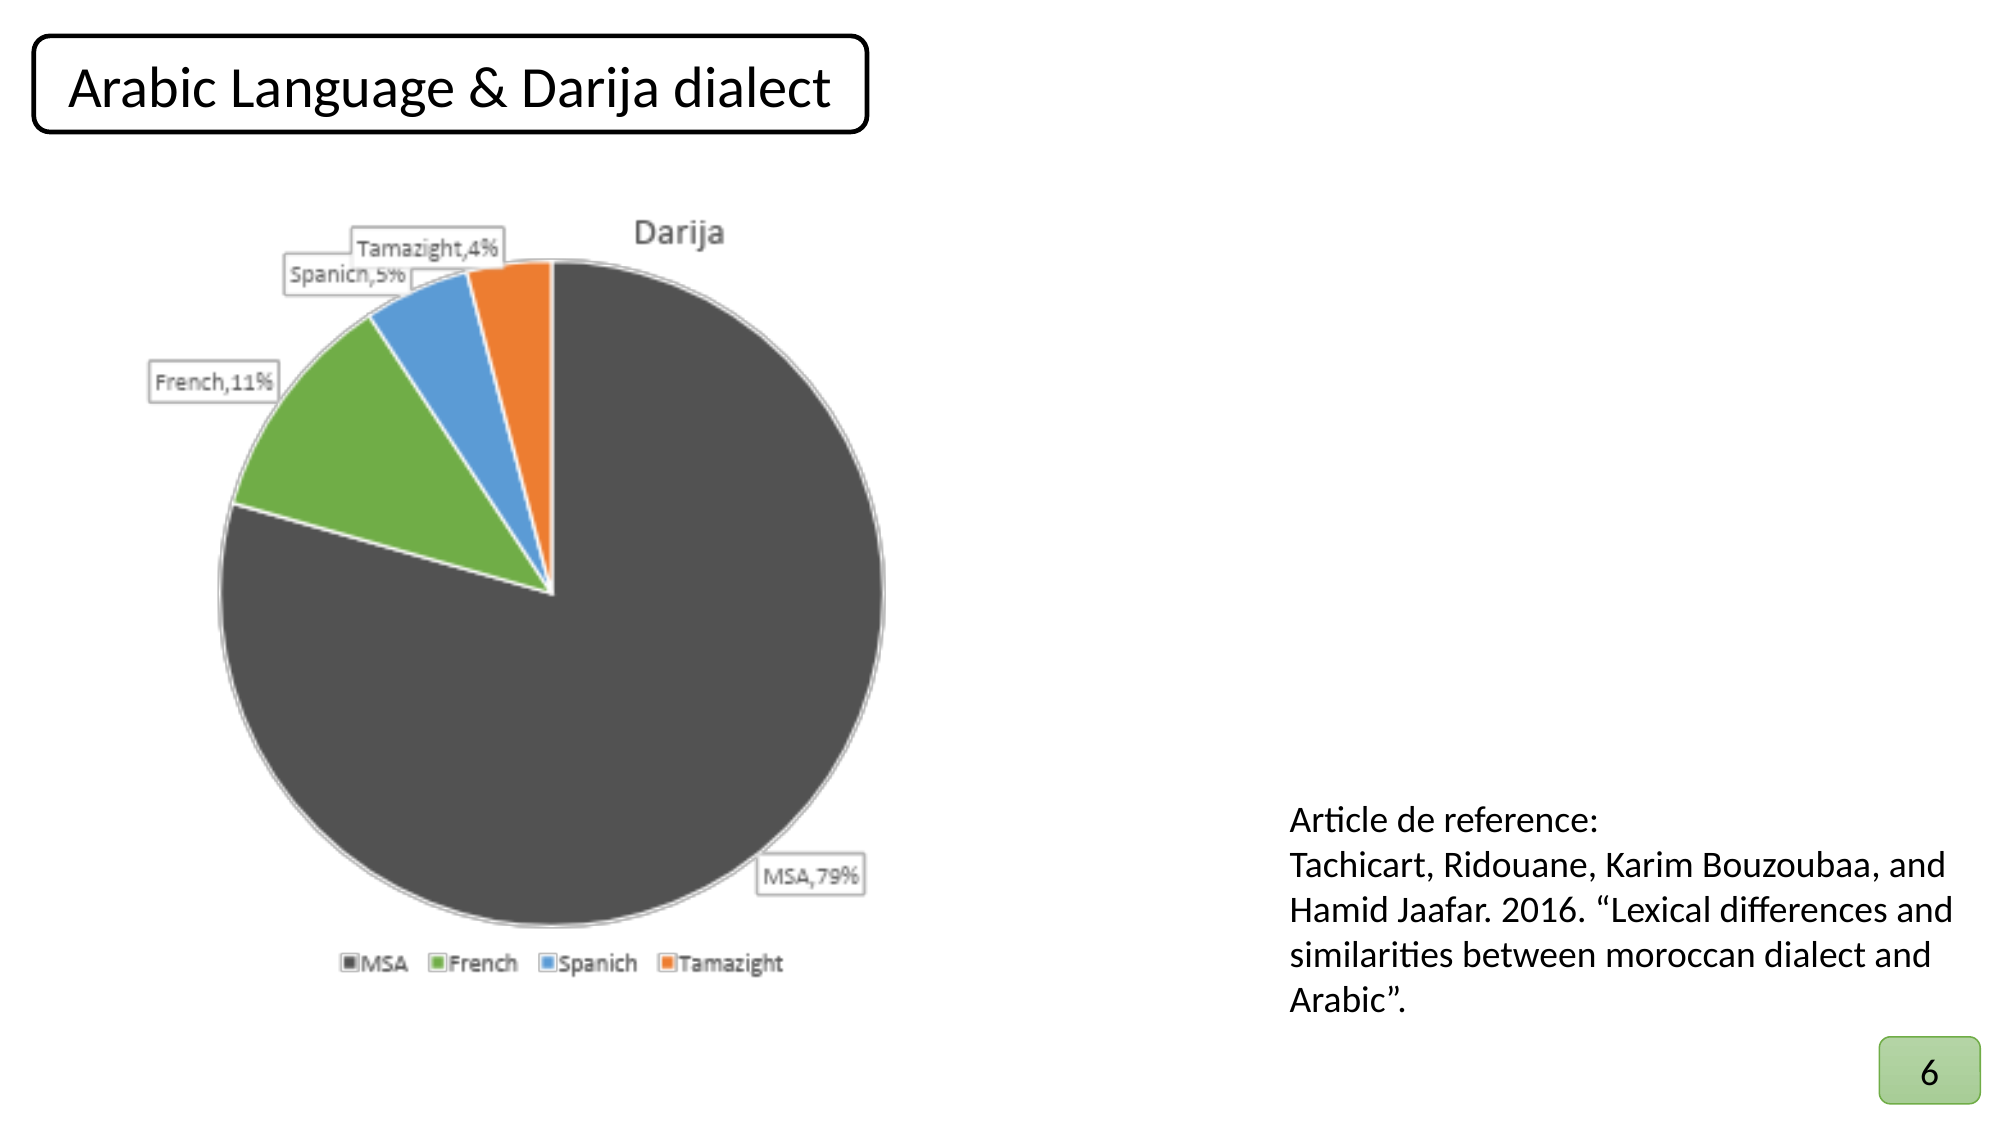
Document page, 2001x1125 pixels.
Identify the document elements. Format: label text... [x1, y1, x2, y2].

text_box 6 [1879, 1036, 1981, 1104]
picture [0, 193, 1322, 998]
text_box Article de reference: Tachicart, Ridouane, Karim Bouzoubaa, and Hamid Jaafar. 2016. “Lexical differences and similarities between moroccan dialect and Arabic”. [1274, 787, 2000, 1030]
text_box Arabic Language & Darija dialect [33, 35, 867, 132]
